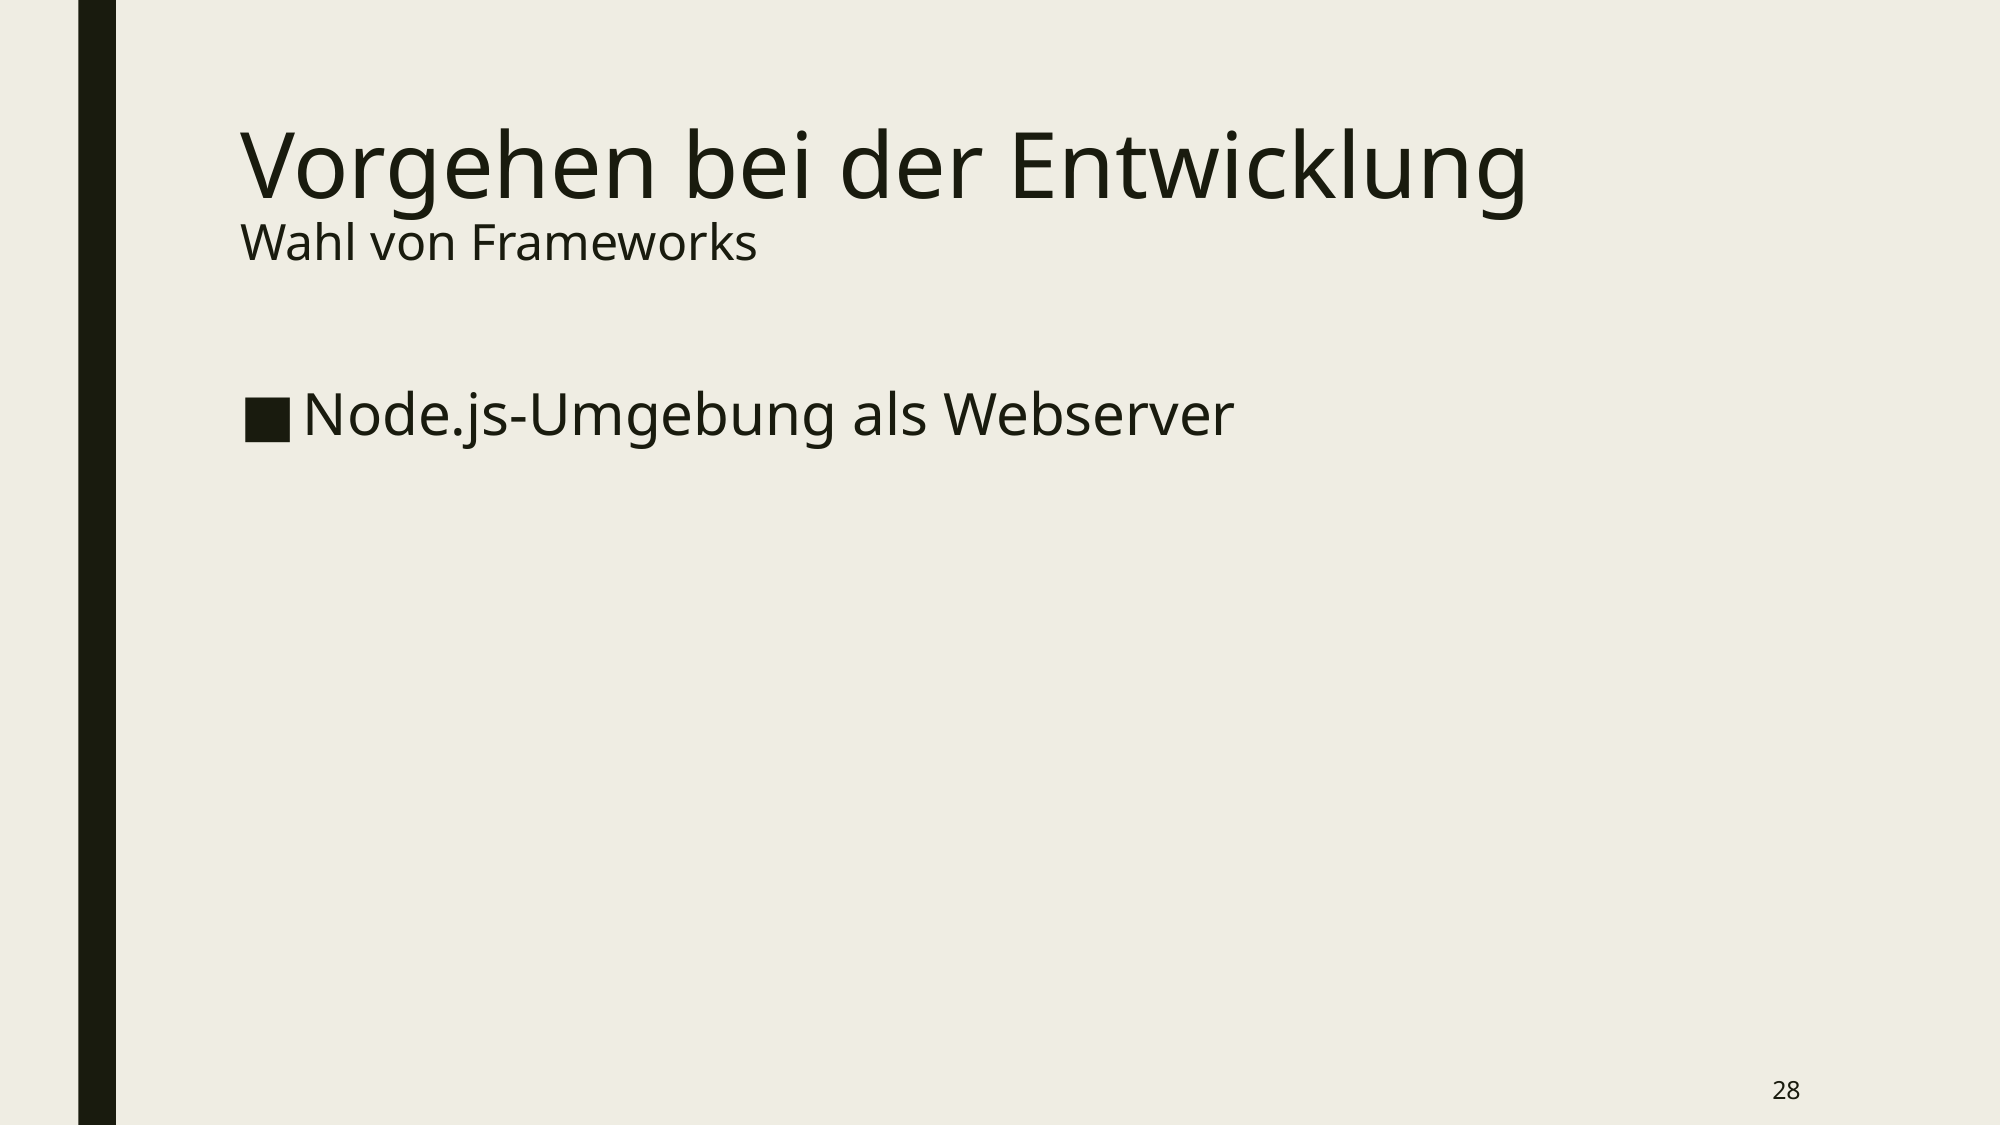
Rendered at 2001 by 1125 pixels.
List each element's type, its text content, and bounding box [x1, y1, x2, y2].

list Node.js-Umgebung als Webserver [225, 375, 1800, 963]
slide_number 28 [1553, 1058, 1816, 1125]
title Vorgehen bei der Entwicklung Wahl von Frameworks [225, 112, 1800, 357]
